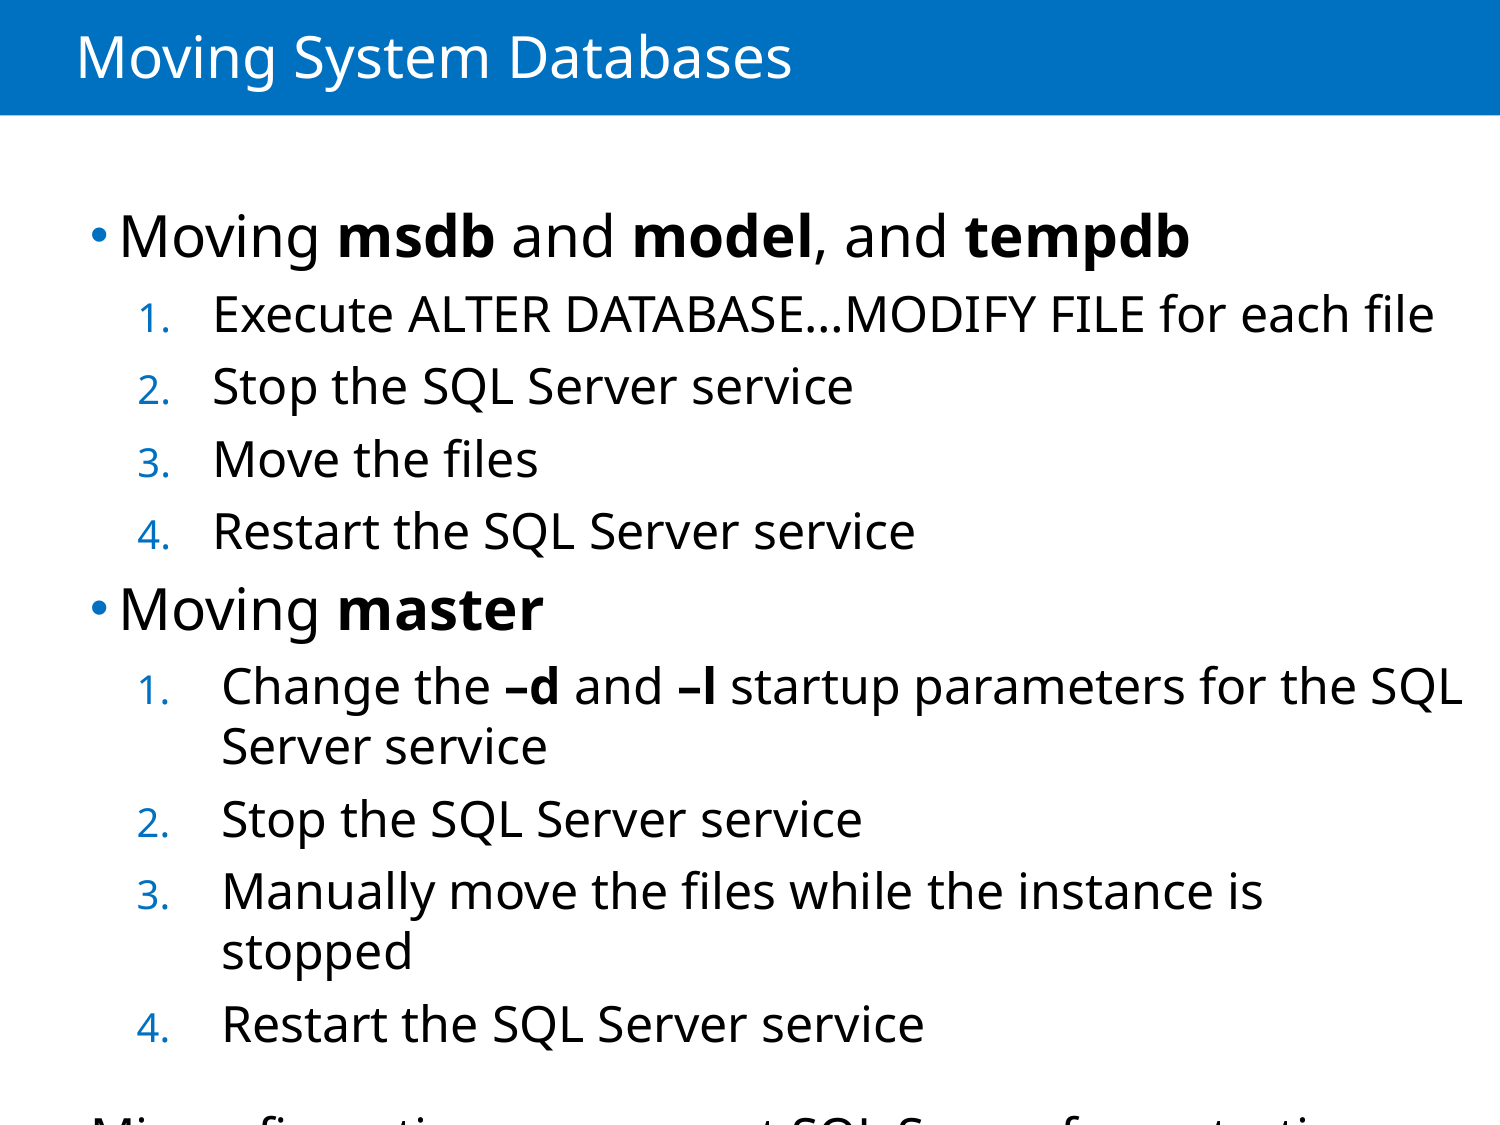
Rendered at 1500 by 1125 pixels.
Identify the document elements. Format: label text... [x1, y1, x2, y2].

text_box Moving msdb and model, and tempdb Execute ALTER DATABASE…MODIFY FILE for each file Stop the SQL Server service Move the files Restart the SQL Server service Moving master Change the –d and –l startup parameters for the SQL Server service Stop the SQL Server service Manually move the files while the instance is stopped Restart the SQL Server service Misconfiguration can prevent SQL Server from starting [75, 192, 1482, 1012]
title Moving System Databases [75, 0, 1351, 122]
